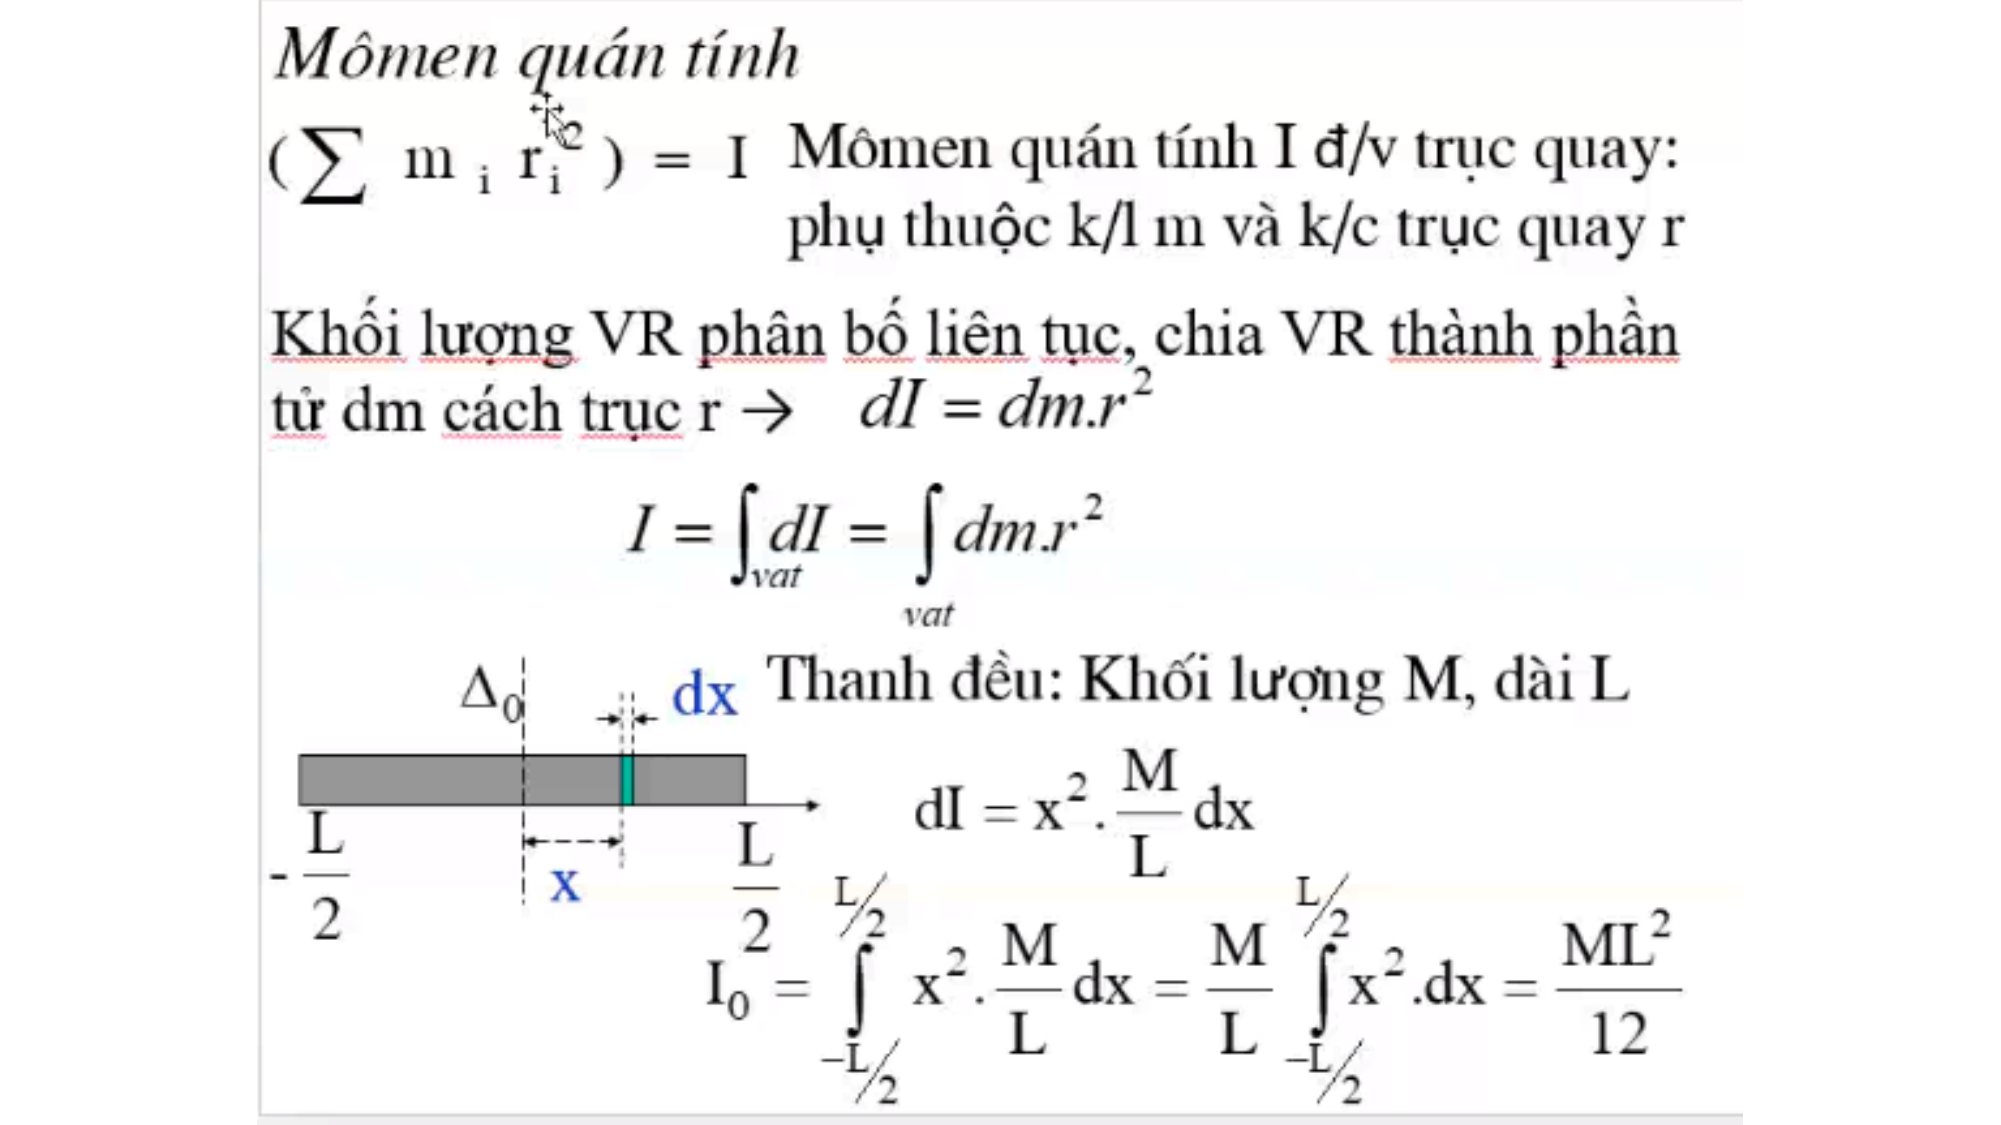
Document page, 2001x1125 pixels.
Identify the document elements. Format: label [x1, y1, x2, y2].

picture [257, 0, 1743, 1125]
